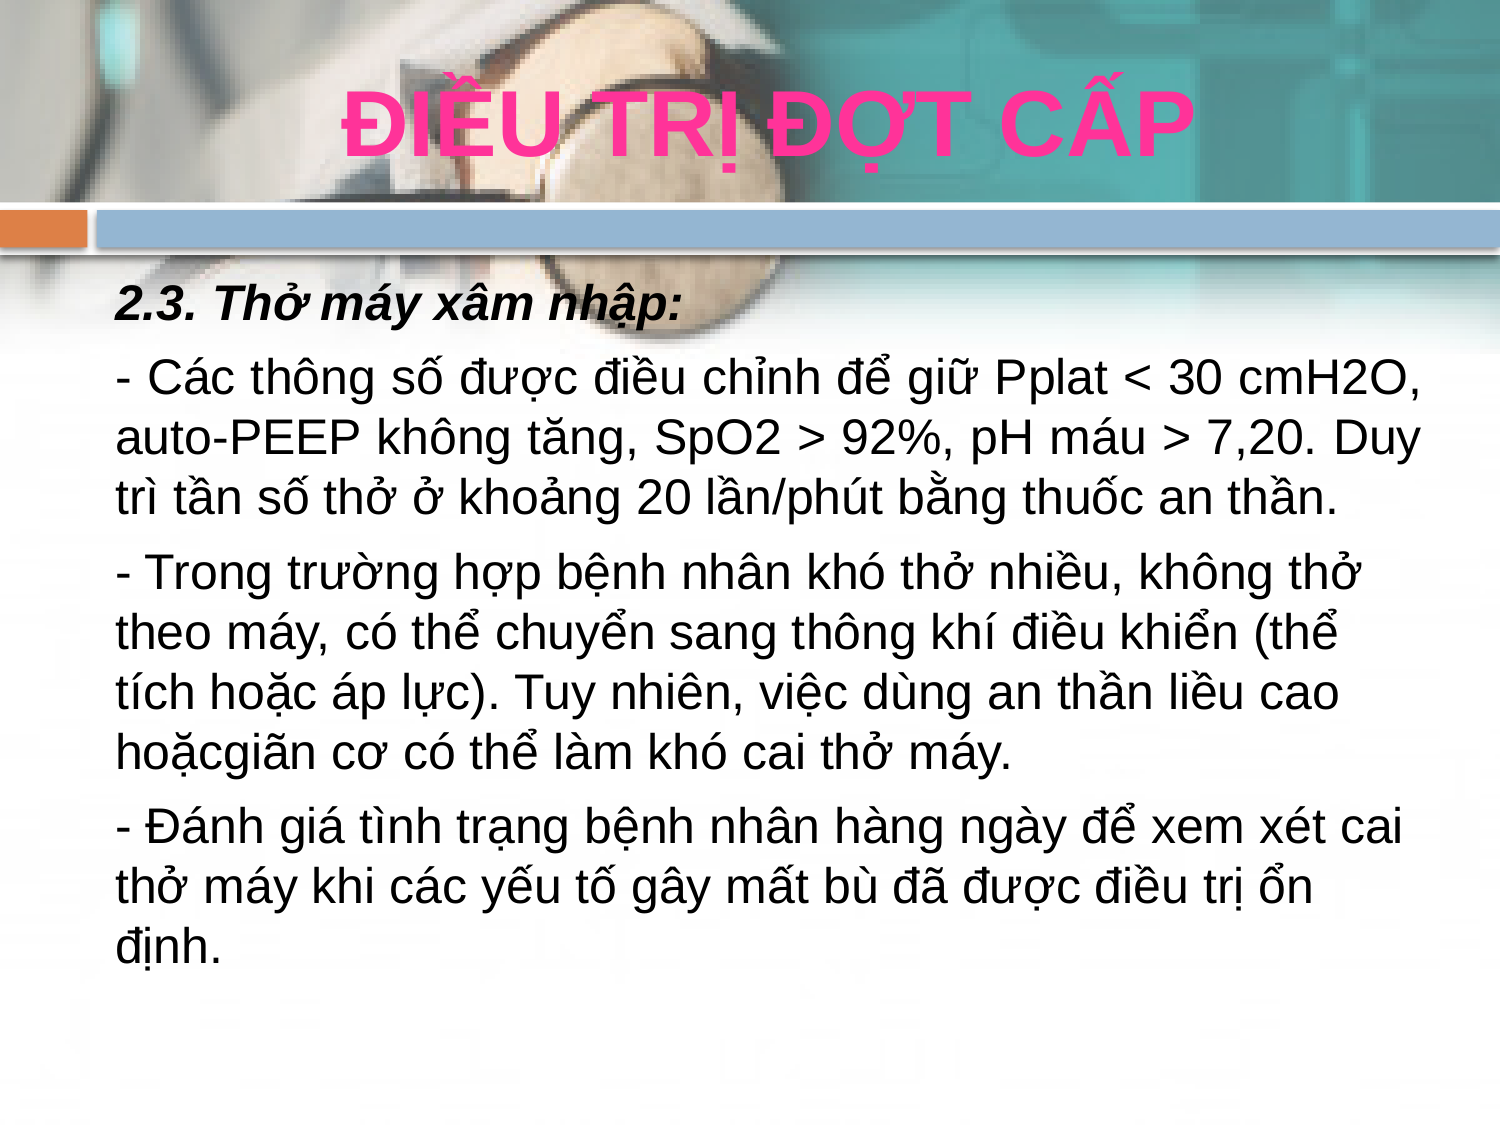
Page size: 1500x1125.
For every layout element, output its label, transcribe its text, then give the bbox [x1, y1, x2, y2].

list 2.3. Thở máy xâm nhập: - Các thông số được điều chỉnh để giữ Pplat < 30 cmH2O, auto-PEEP không tăng, SpO2 > 92%, pH máu > 7,20. Duy trì tần số thở ở khoảng 20 lần/phút bằng thuốc an thần. - Trong trường hợp bệnh nhân khó thở nhiều, không thở theo máy, có thể chuyển sang thông khí điều khiển (thể tích hoặc áp lực). Tuy nhiên, việc dùng an thần liều cao hoặcgiãn cơ có thể làm khó cai thở máy. - Đánh giá tình trạng bệnh nhân hàng ngày để xem xét cai thở máy khi các yếu tố gây mất bù đã được điều trị ổn định. [100, 262, 1438, 1000]
title ĐIỀU TRỊ ĐỢT CẤP [100, 37, 1438, 200]
